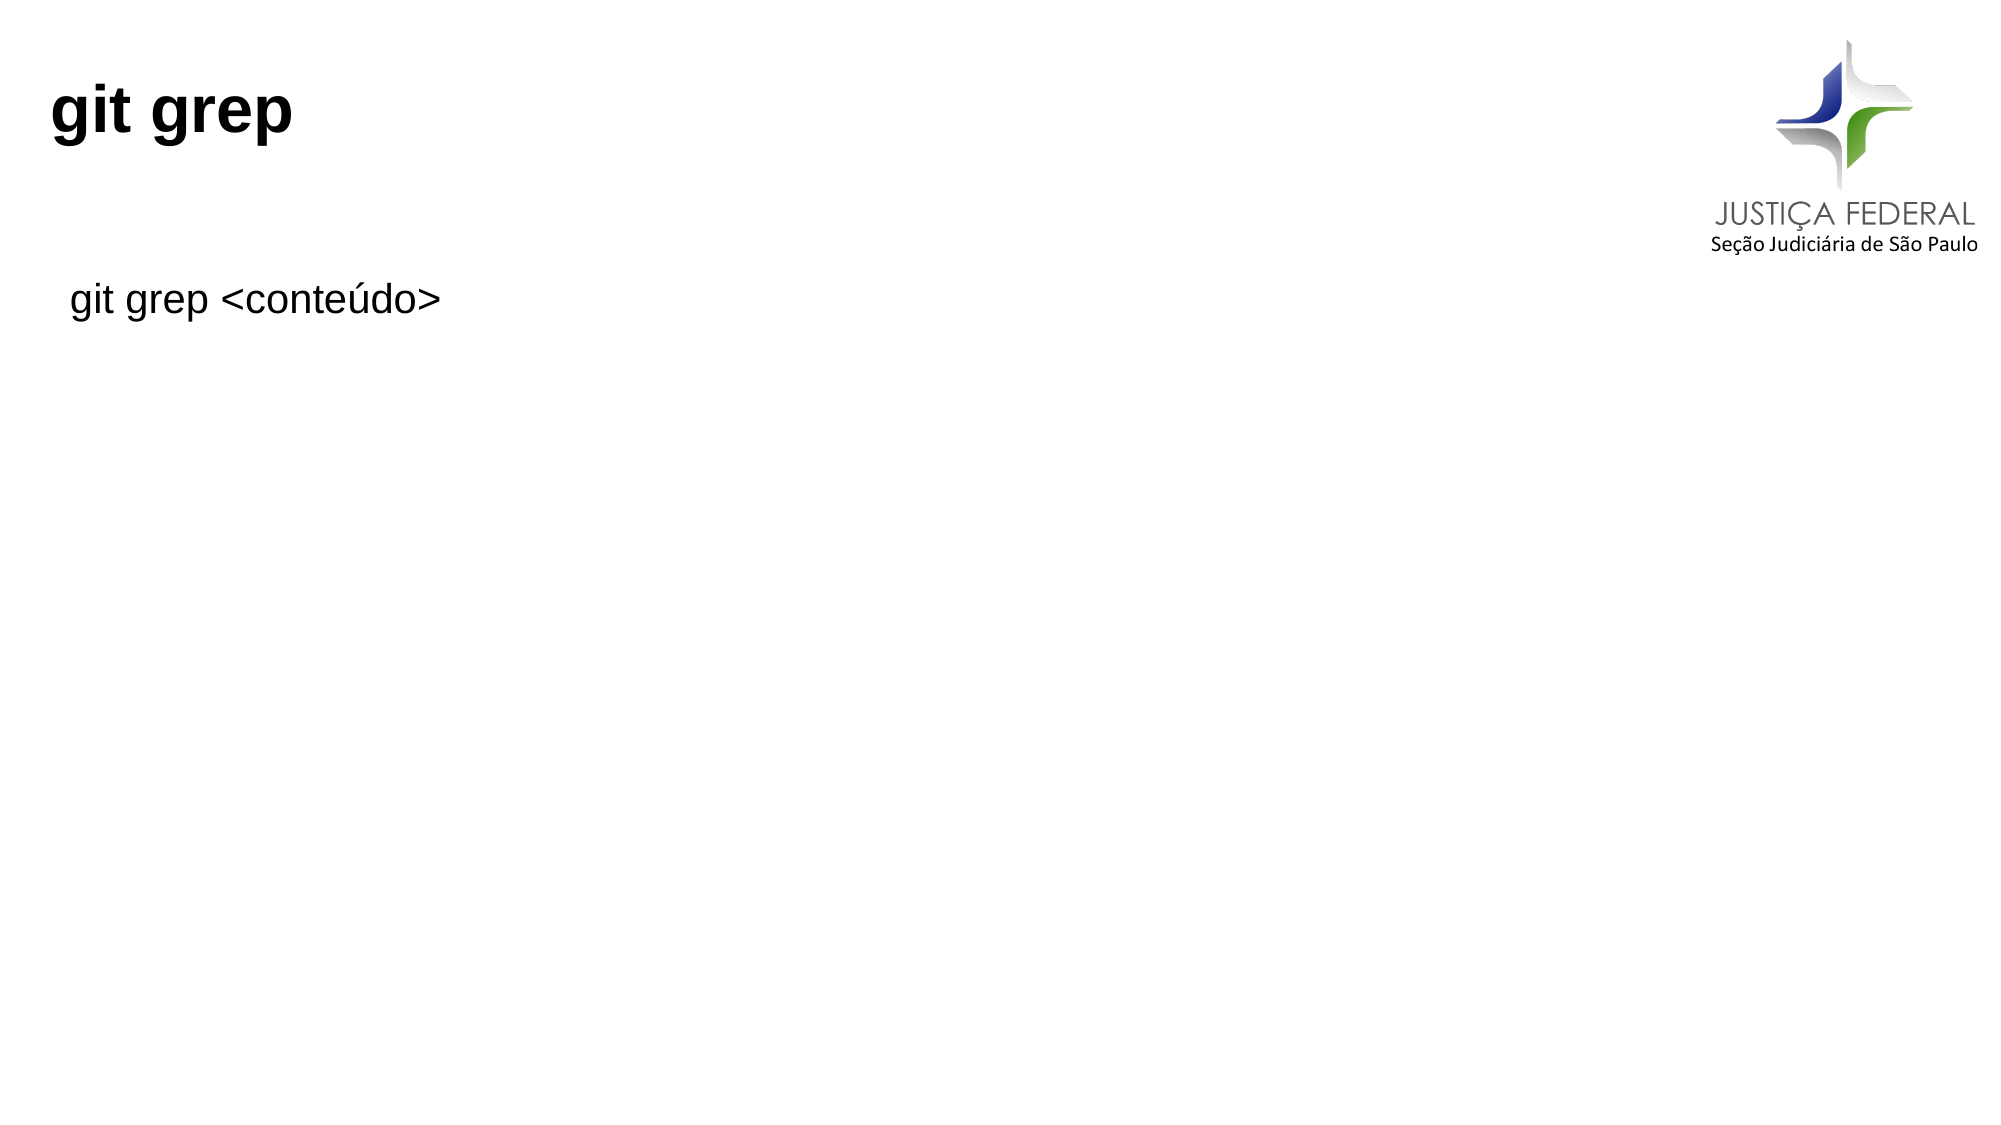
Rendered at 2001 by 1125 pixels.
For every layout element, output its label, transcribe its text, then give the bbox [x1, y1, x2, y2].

text_box git grep <conteúdo> [54, 270, 1949, 610]
picture [1696, 7, 1993, 273]
text_box git grep [35, 0, 1761, 214]
